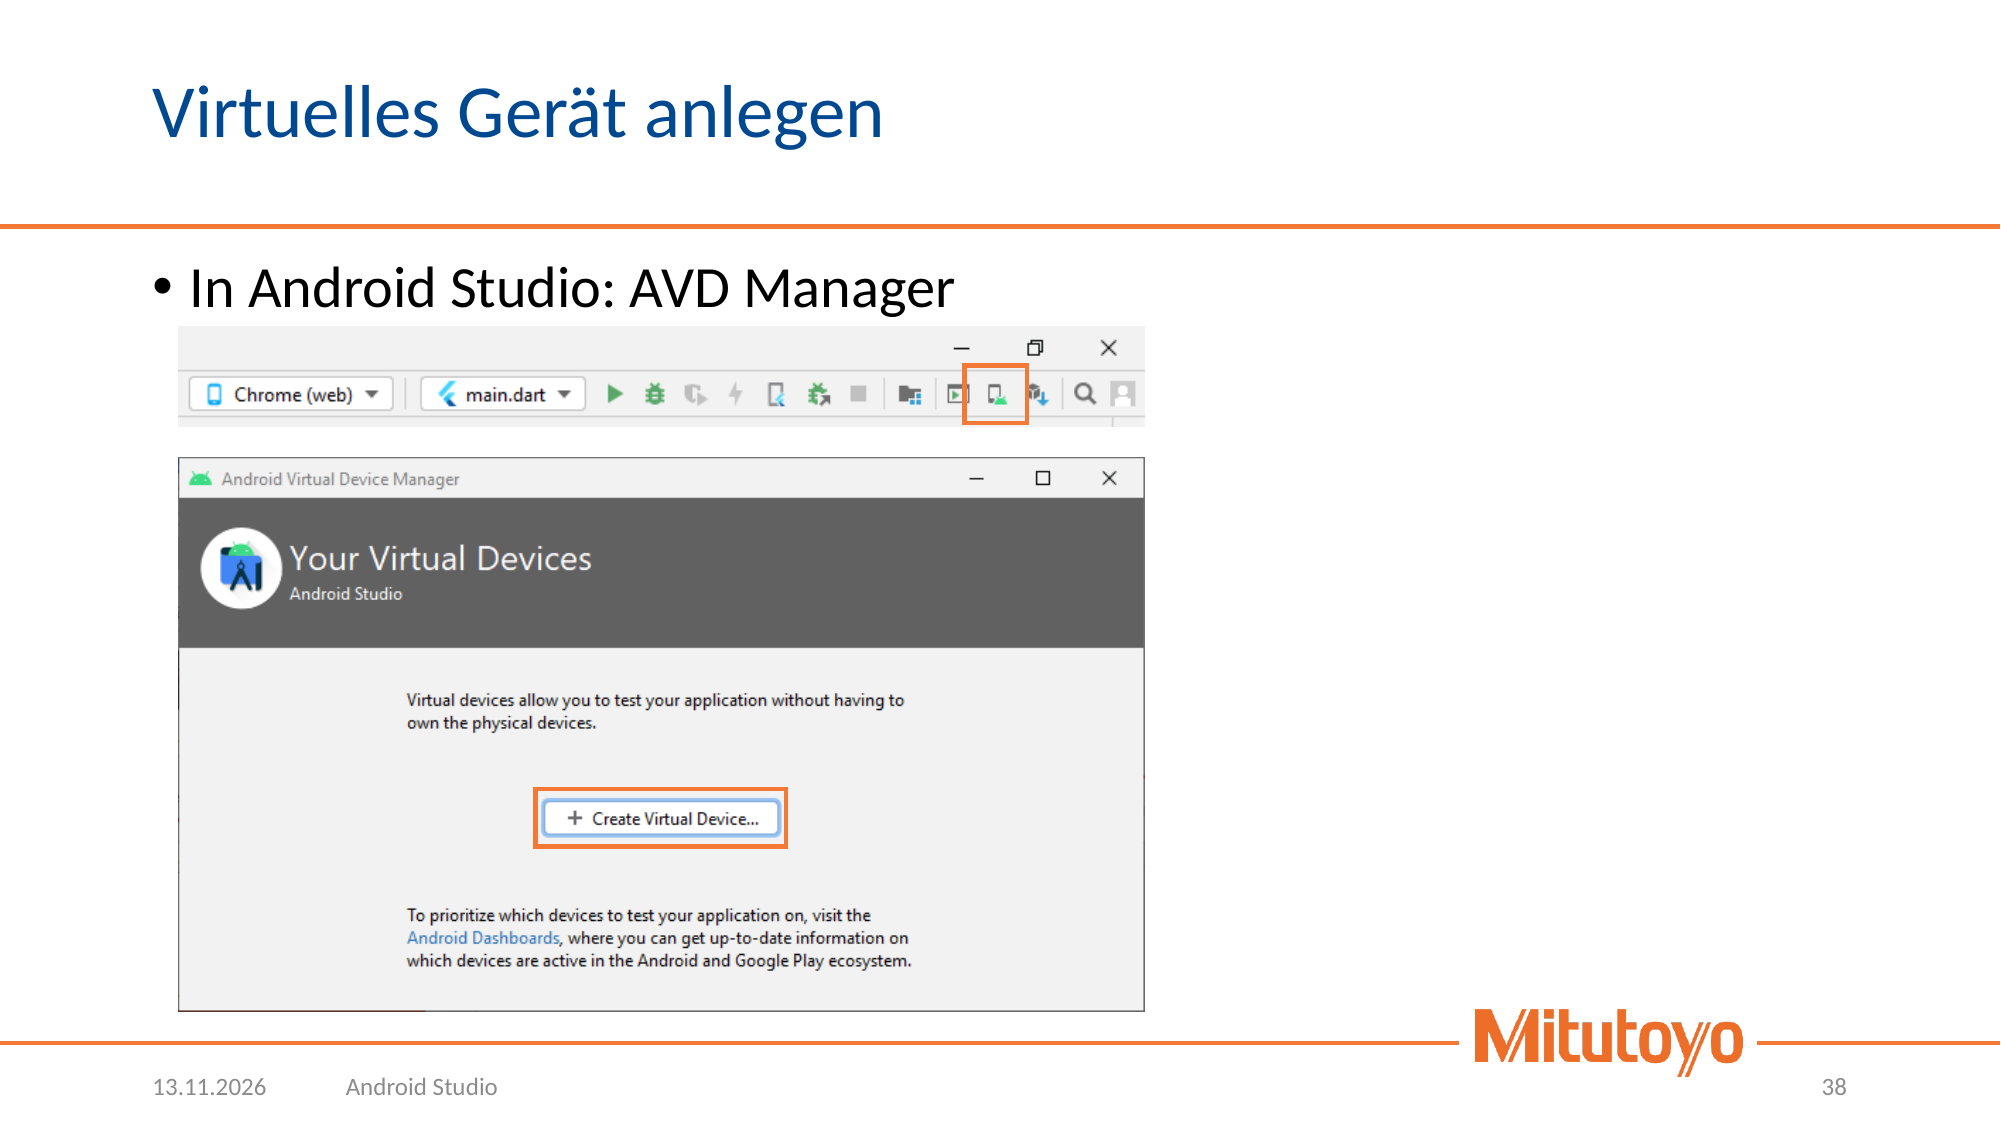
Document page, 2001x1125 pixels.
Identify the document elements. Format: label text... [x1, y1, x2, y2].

footer Android Studio [330, 1055, 1721, 1116]
list In Android Studio: AVD Manager [137, 249, 1863, 1012]
picture [177, 457, 1145, 1012]
title Virtuelles Gerät anlegen [137, 24, 1863, 203]
picture [1475, 1012, 1744, 1077]
slide_number 38 [1743, 1055, 1863, 1116]
picture [177, 326, 1145, 427]
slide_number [137, 1055, 313, 1116]
